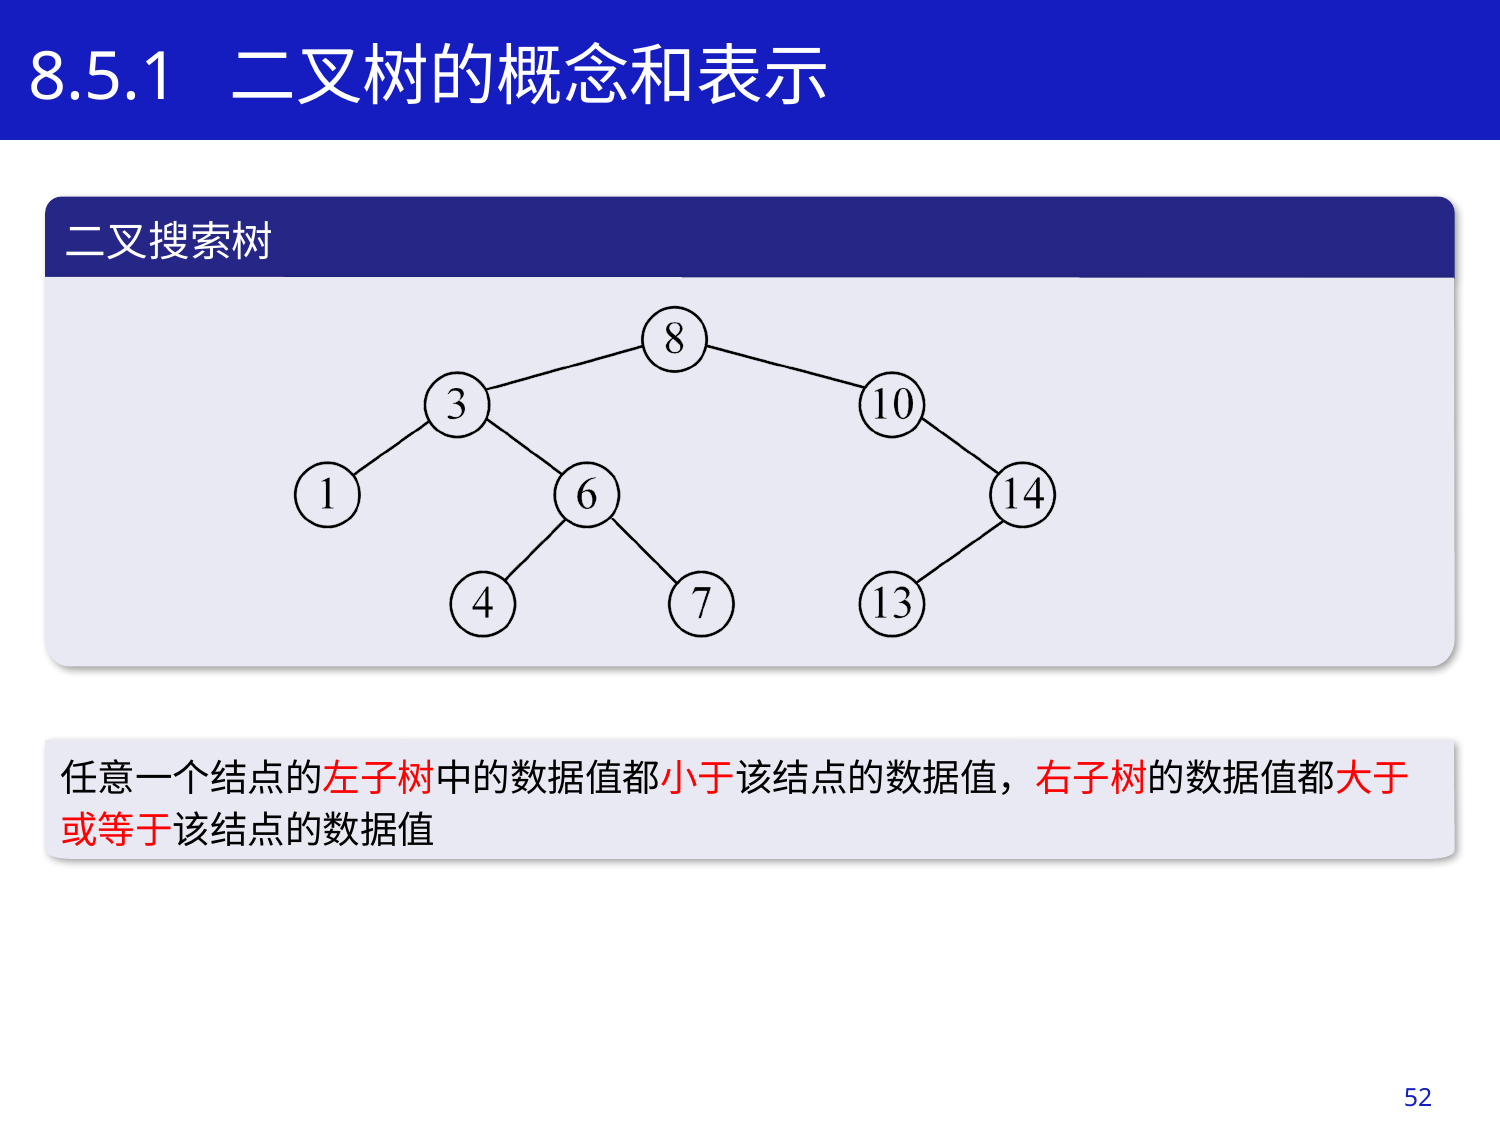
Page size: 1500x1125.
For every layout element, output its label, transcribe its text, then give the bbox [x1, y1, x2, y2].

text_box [45, 196, 1455, 665]
slide_number 52 [1110, 1068, 1448, 1125]
text_box 8.5.1 二叉树的概念和表示 [13, 25, 1411, 121]
text_box 任意一个结点的左子树中的数据值都小于该结点的数据值，右子树的数据值都大于或等于该结点的数据值 [44, 738, 1456, 860]
